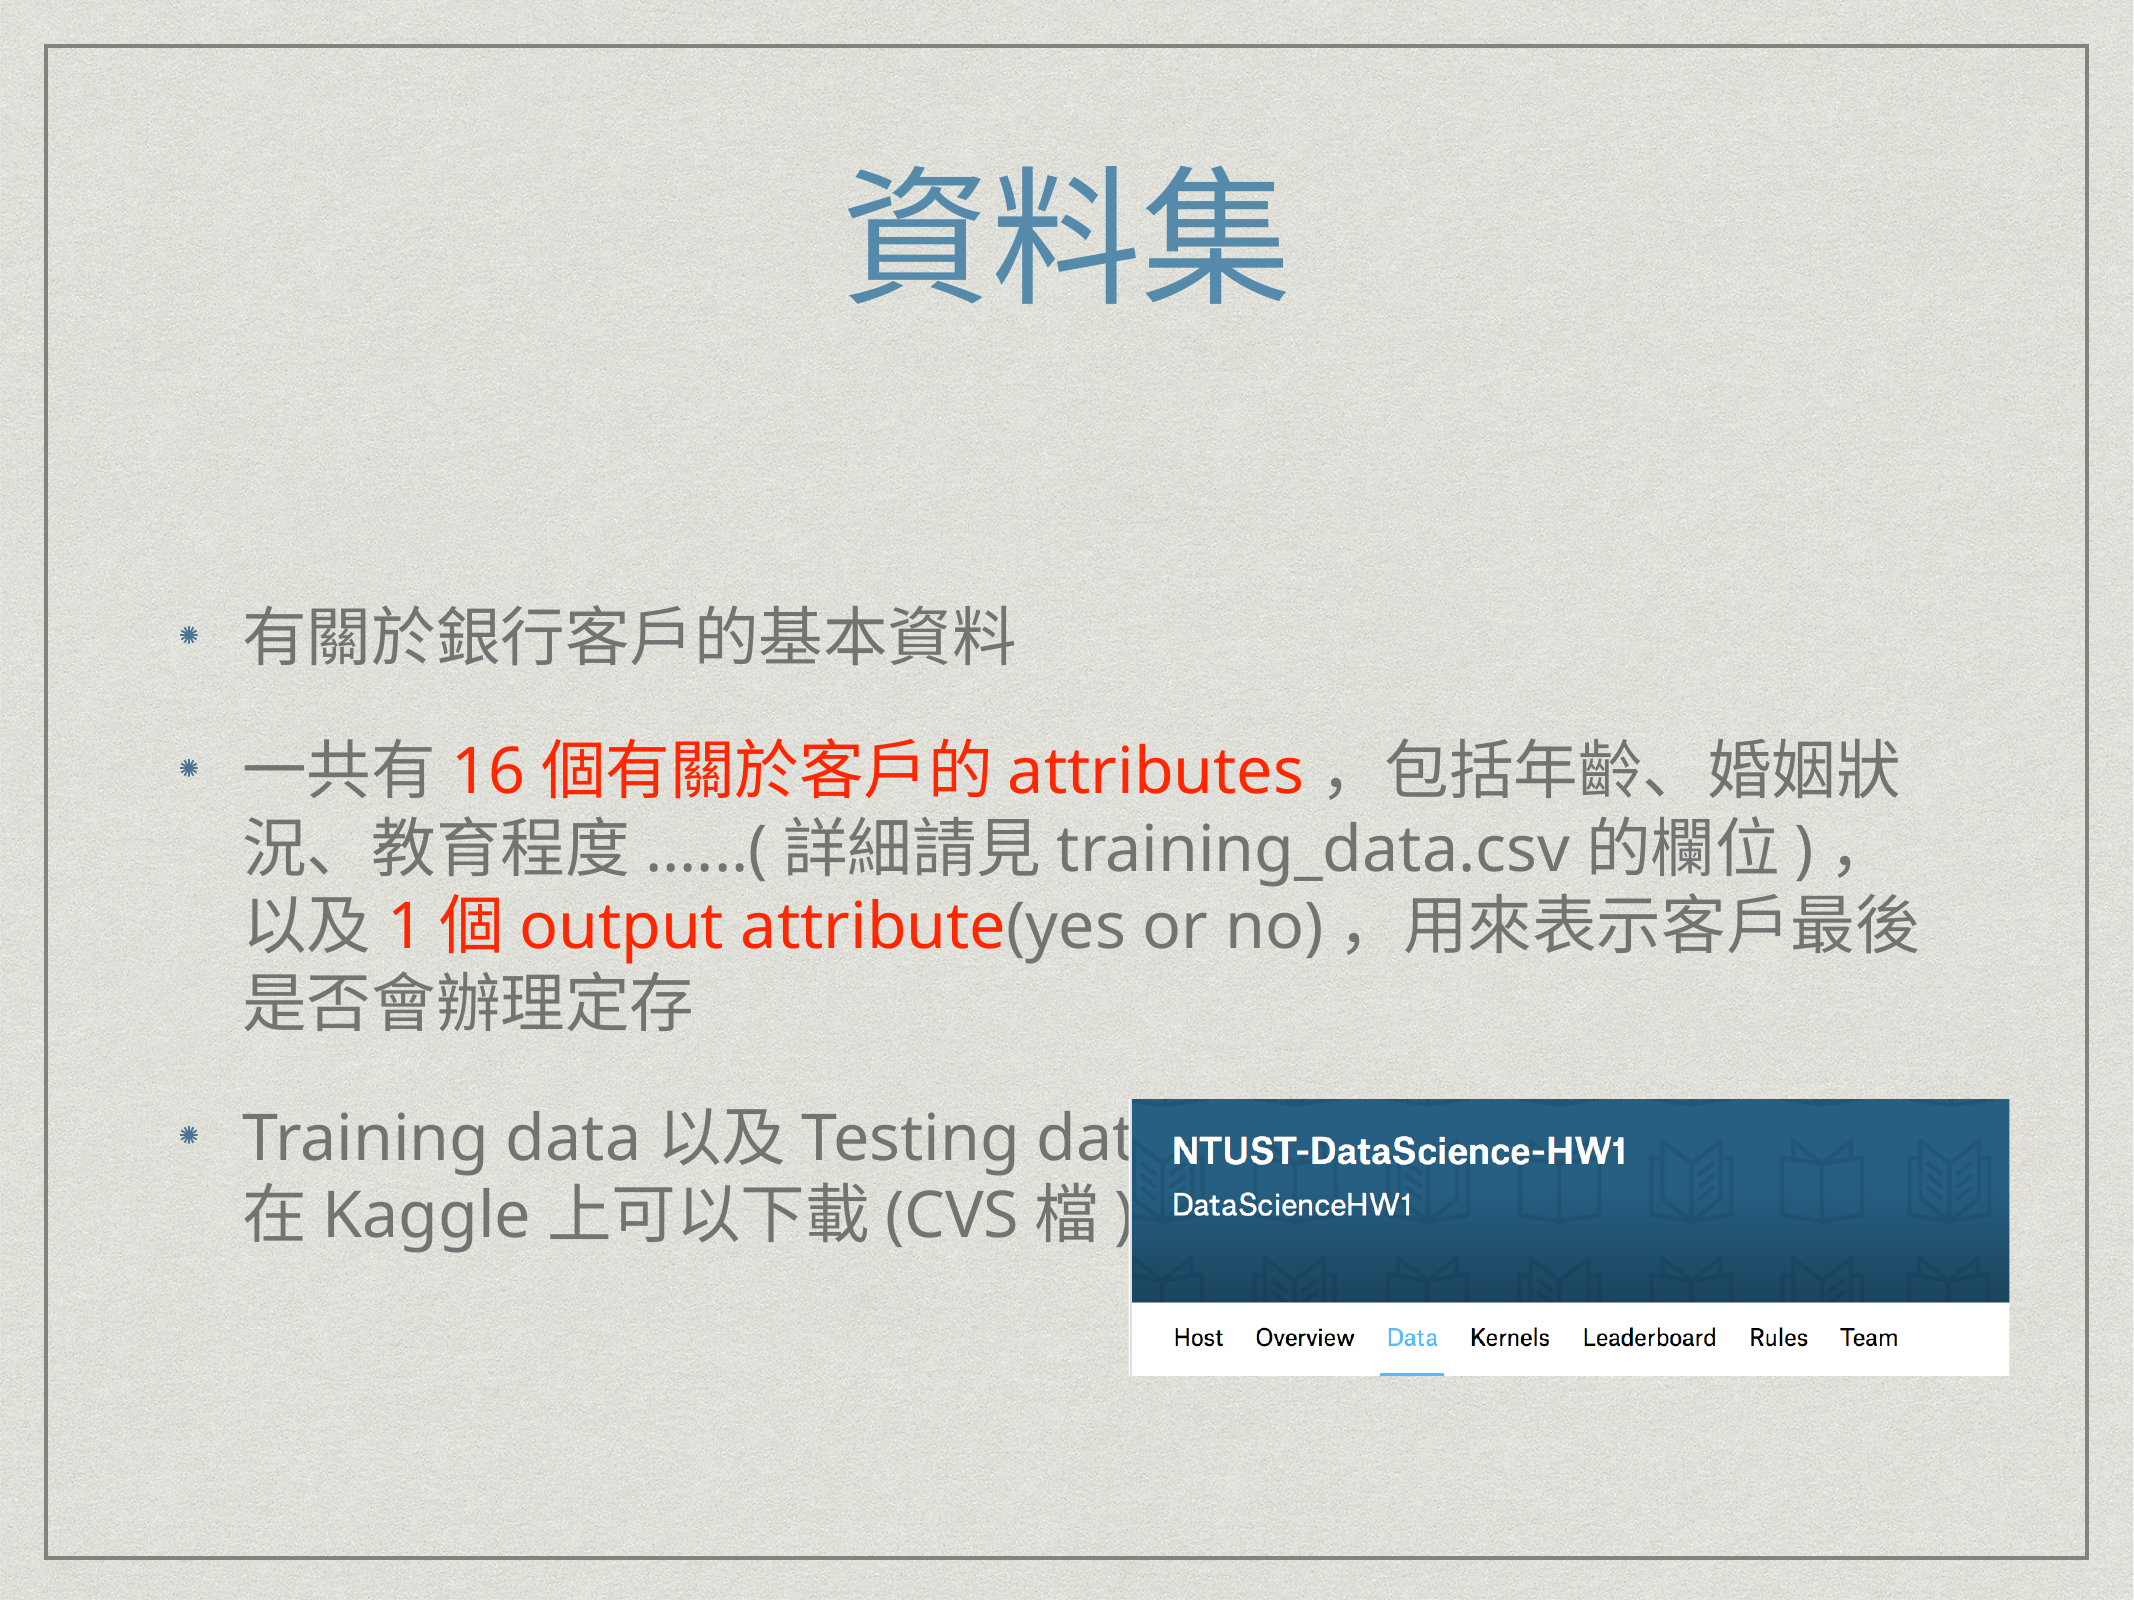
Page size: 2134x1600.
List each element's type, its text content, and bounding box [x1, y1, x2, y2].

title 資料集 [170, 43, 1963, 445]
picture [0, 0, 2134, 1600]
list 有關於銀行客戶的基本資料 一共有16個有關於客戶的attributes，包括年齡、婚姻狀況、教育程度......(詳細請見training_data.csv的欄位)，以及1個output attribute(yes or no)，用來表示客戶最後是否會辦理定存 Training data以及Testing data 在Kaggle上可以下載(CVS檔) [170, 453, 1963, 1393]
